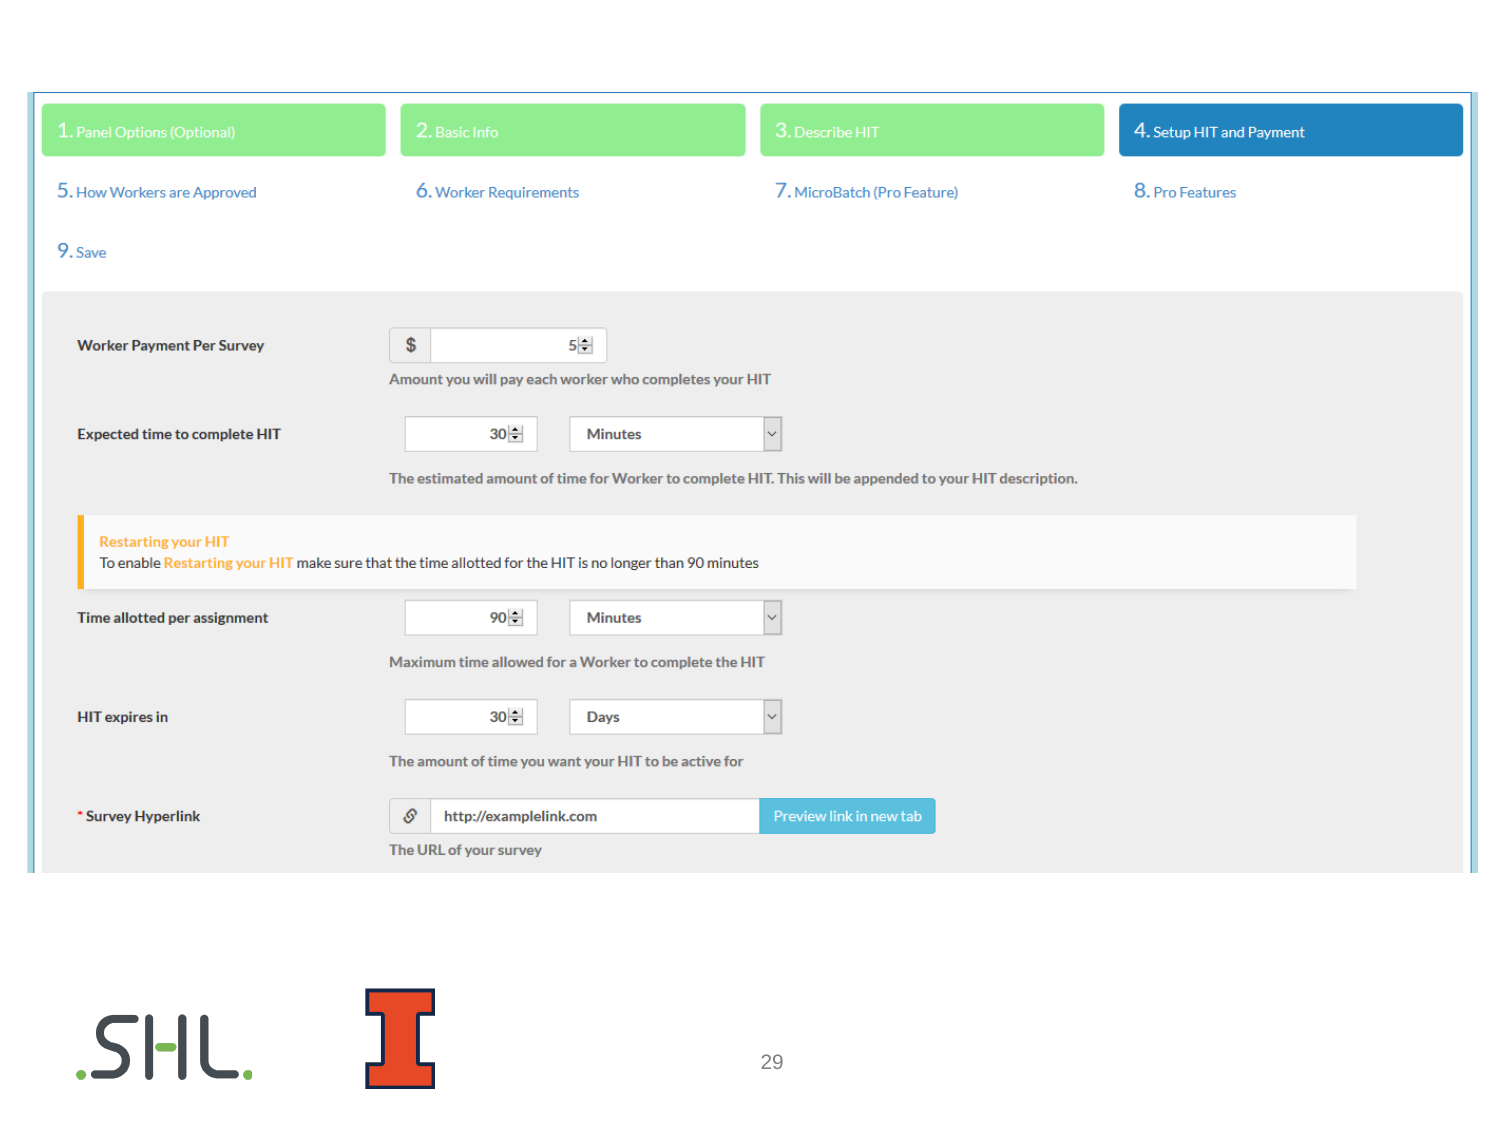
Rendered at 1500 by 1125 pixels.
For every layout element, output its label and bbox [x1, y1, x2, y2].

picture [365, 988, 435, 1089]
picture [27, 92, 1479, 873]
picture [76, 1014, 253, 1089]
